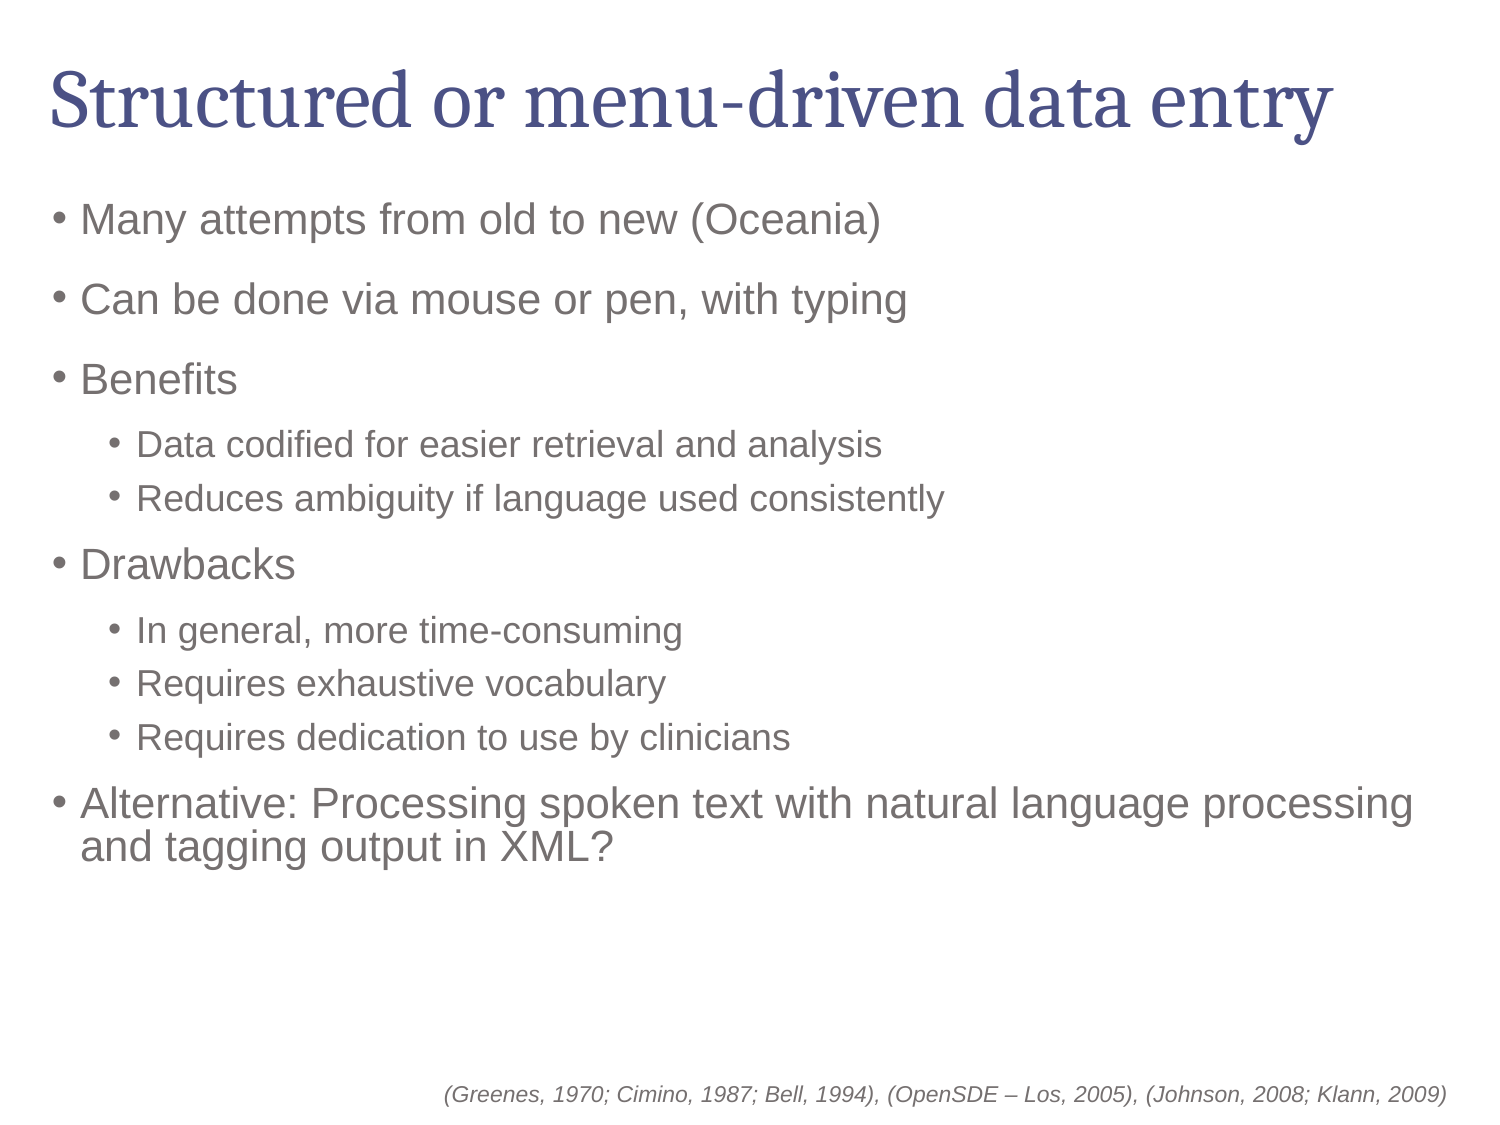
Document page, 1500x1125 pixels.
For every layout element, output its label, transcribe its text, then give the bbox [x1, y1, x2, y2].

title Structured or menu-driven data entry [36, 25, 1464, 175]
list Many attempts from old to new (Oceania) Can be done via mouse or pen, with typing Benefits Data codified for easier retrieval and analysis Reduces ambiguity if language used consistently Drawbacks In general, more time-consuming Requires exhaustive vocabulary Requires dedication to use by clinicians Alternative: Processing spoken text with natural language processing and tagging output in XML? [36, 194, 1464, 1057]
list (Greenes, 1970; Cimino, 1987; Bell, 1994), (OpenSDE – Los, 2005), (Johnson, 2008; Klann, 2009) [212, 1075, 1464, 1113]
